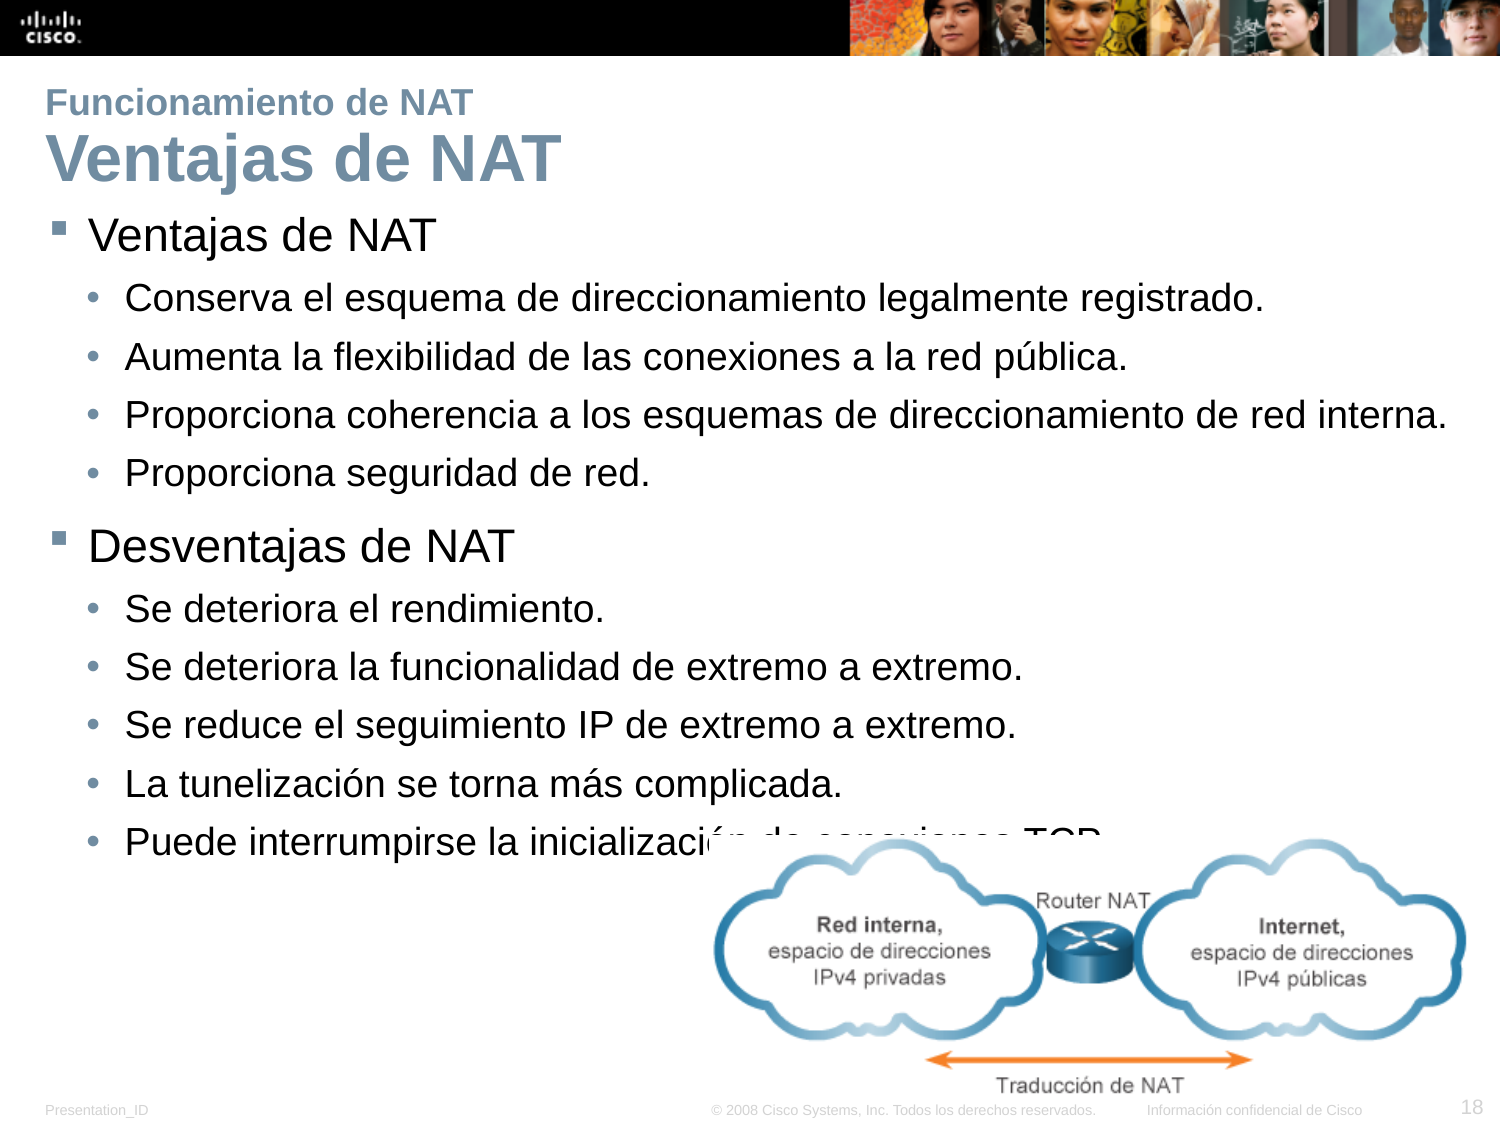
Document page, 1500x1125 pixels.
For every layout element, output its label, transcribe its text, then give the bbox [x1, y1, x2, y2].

picture [0, 0, 1500, 56]
picture [709, 835, 1471, 1099]
title Funcionamiento de NAT Ventajas de NAT [31, 64, 1471, 203]
list Ventajas de NAT Conserva el esquema de direccionamiento legalmente registrado. Aumenta la flexibilidad de las conexiones a la red pública. Proporciona coherencia a los esquemas de direccionamiento de red interna. Proporciona seguridad de red. Desventajas de NAT Se deteriora el rendimiento. Se deteriora la funcionalidad de extremo a extremo. Se reduce el seguimiento IP de extremo a extremo. La tunelización se torna más complicada. Puede interrumpirse la inicialización de conexiones TCP. [34, 202, 1468, 883]
